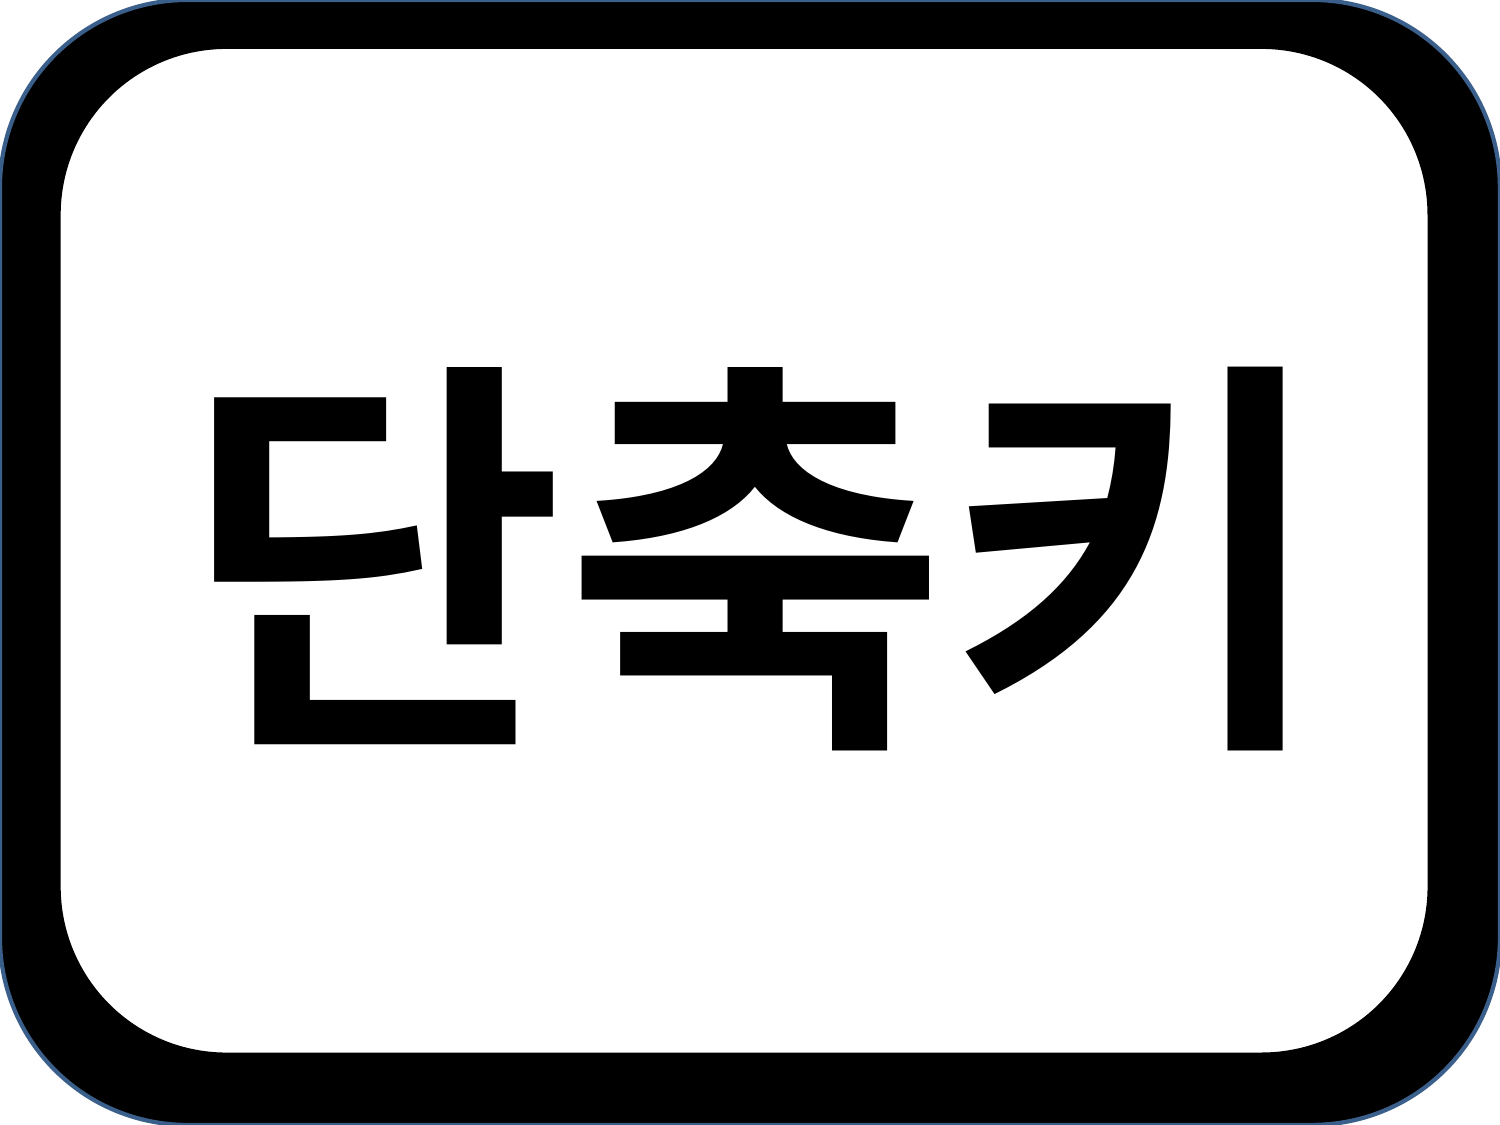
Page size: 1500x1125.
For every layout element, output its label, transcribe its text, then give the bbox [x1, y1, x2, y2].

text_box [56, 44, 1432, 292]
text_box [56, 806, 1432, 1057]
text_box 단축키 [5, 292, 1500, 806]
text_box [0, 0, 1500, 1125]
